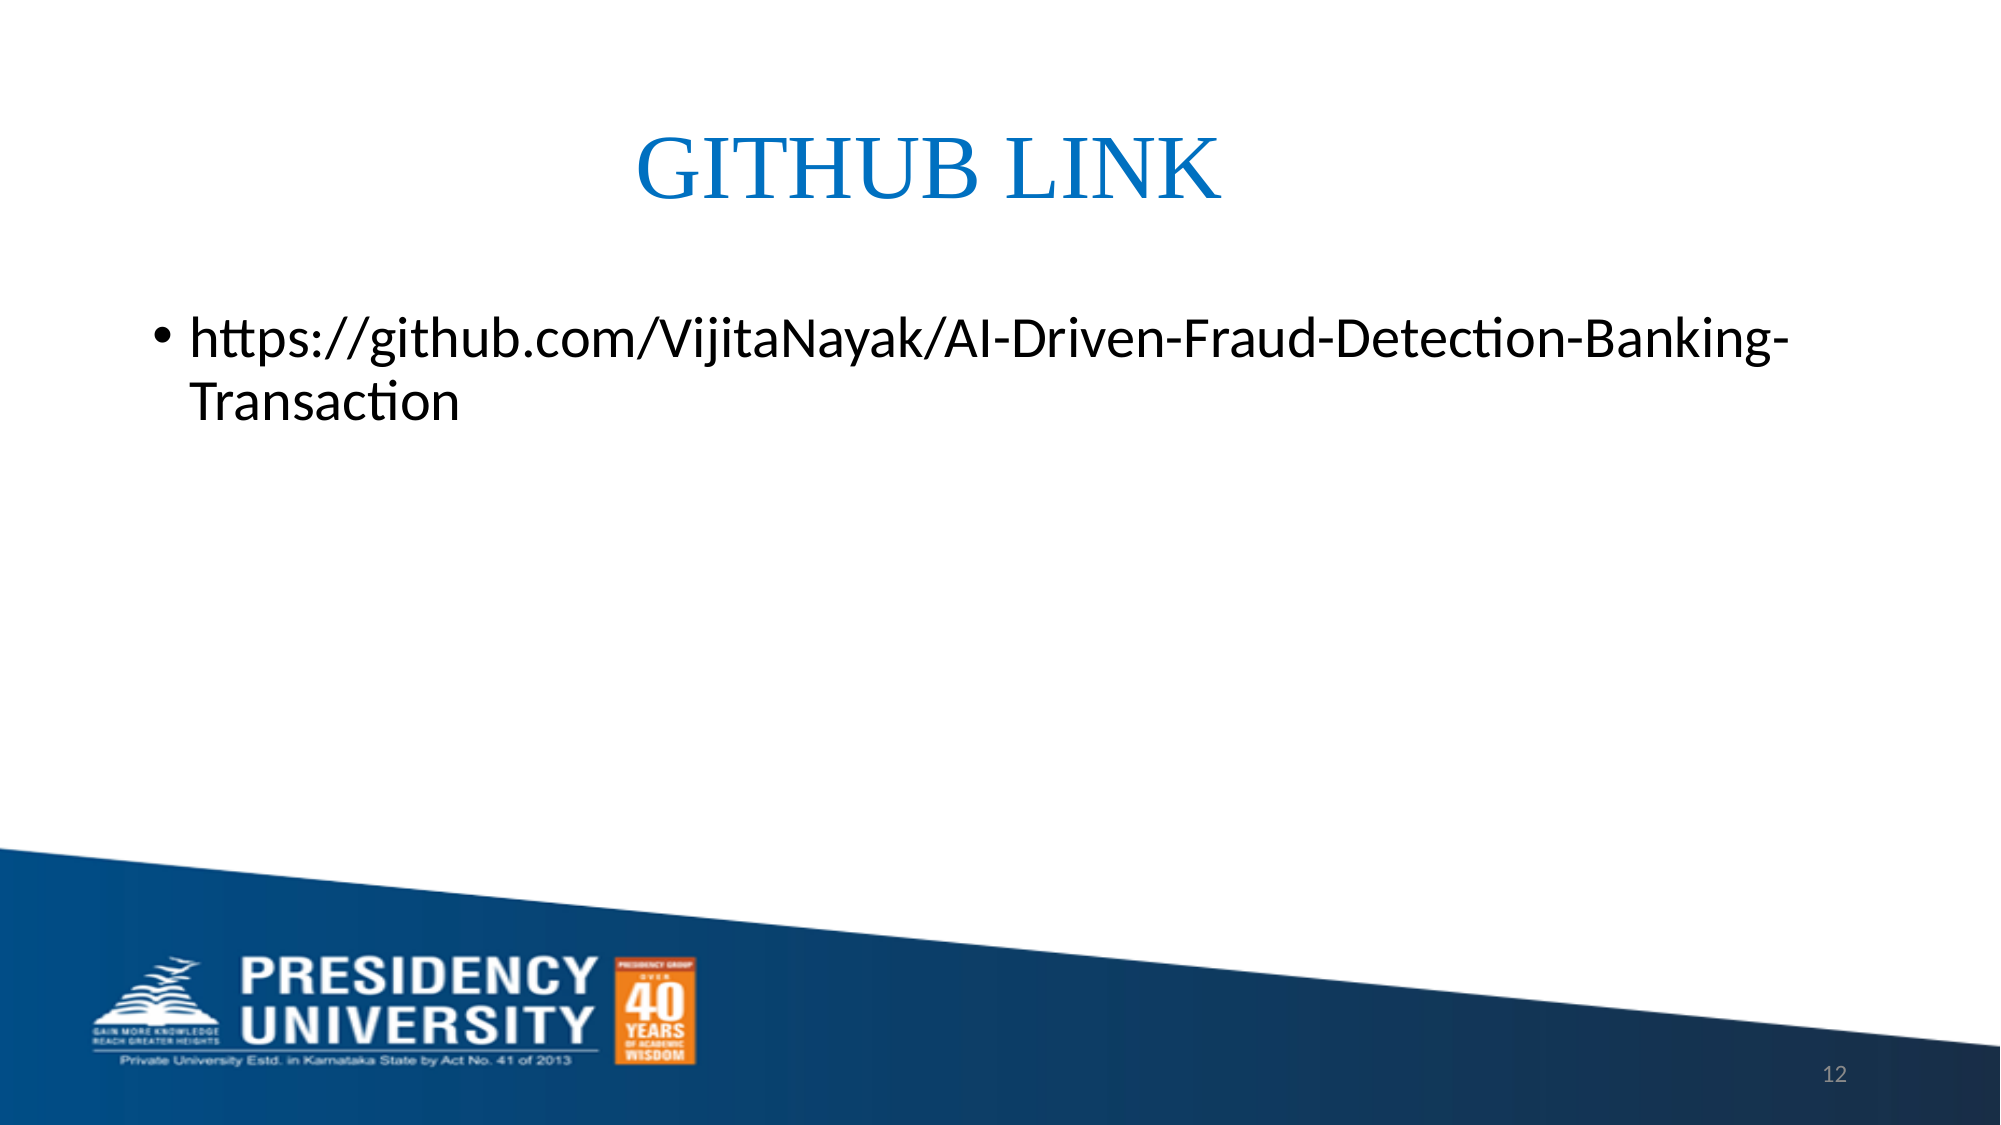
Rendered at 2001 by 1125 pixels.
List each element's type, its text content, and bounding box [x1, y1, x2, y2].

slide_number 12 [1412, 1042, 1863, 1103]
picture [0, 845, 2000, 1125]
list https://github.com/VijitaNayak/AI-Driven-Fraud-Detection-Banking-Transaction [137, 299, 1863, 1014]
title GITHUB LINK [137, 59, 1863, 278]
